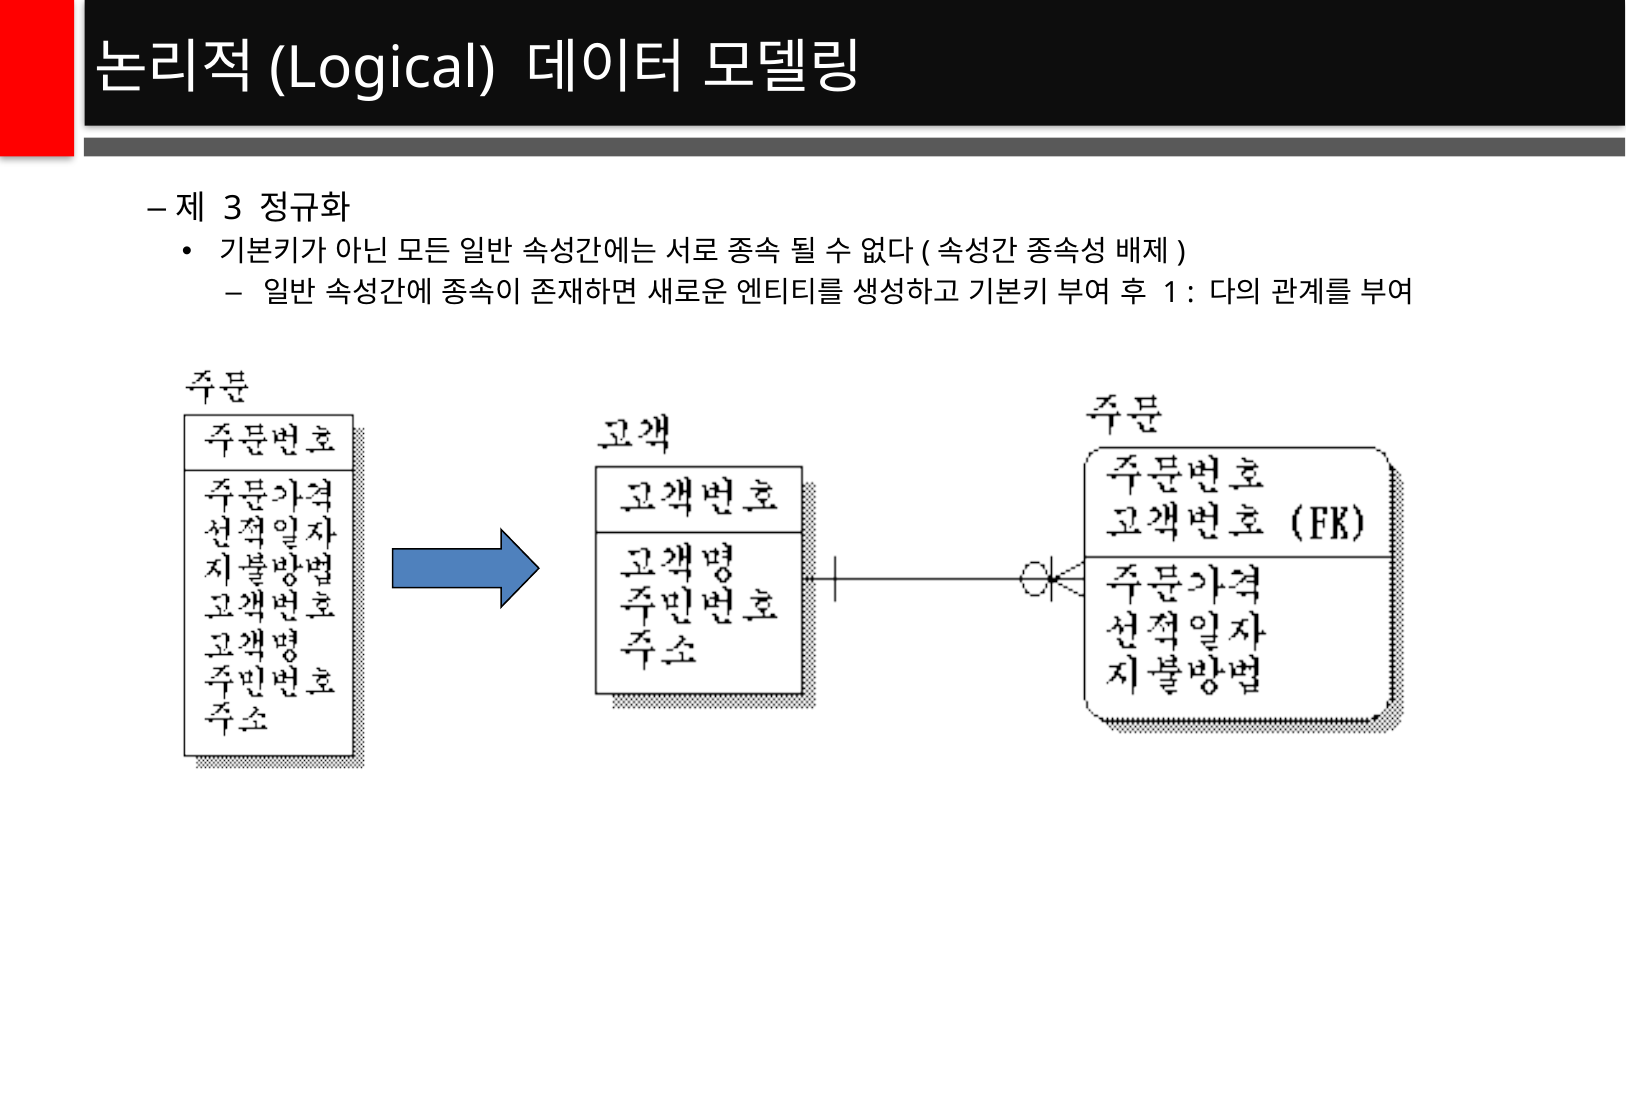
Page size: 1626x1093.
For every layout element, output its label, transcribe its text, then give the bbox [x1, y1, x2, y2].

title 논리적(Logical) 데이터 모델링 [79, 3, 1625, 126]
list 제 3 정규화 기본키가 아닌 모든 일반 속성간에는 서로 종속 될 수 없다(속성간 종속성 배제) 일반 속성간에 종속이 존재하면 새로운 엔티티를 생성하고 기본키 부여 후 1 : 다의 관계를 부여 [57, 179, 1568, 994]
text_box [167, 357, 1420, 783]
